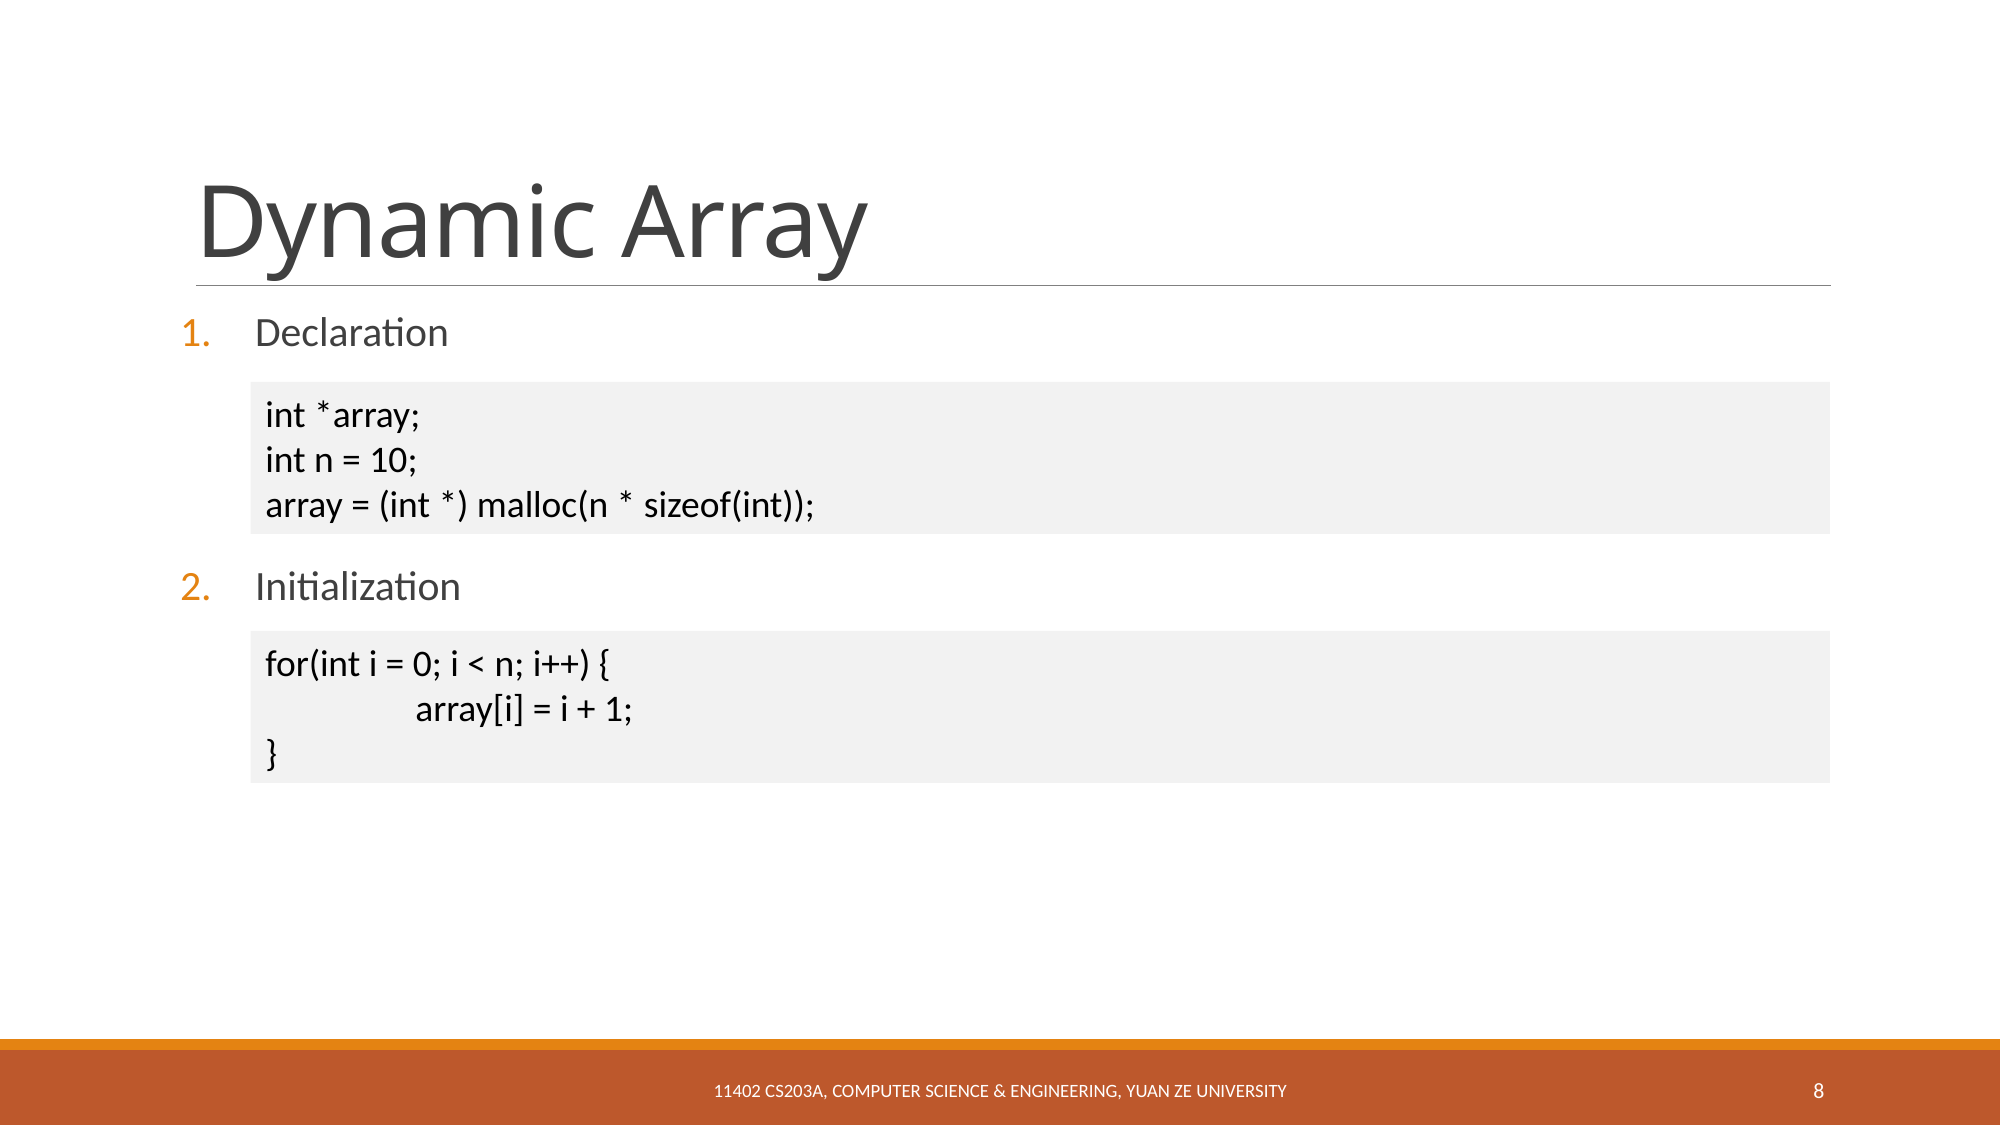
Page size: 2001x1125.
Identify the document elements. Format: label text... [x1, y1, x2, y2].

slide_number 8 [1624, 1059, 1840, 1120]
title Dynamic Array [180, 47, 1830, 285]
text_box for(int i = 0; i < n; i++) { array[i] = i + 1; } [249, 630, 1831, 784]
text_box int *array; int n = 10; array = (int *) malloc(n * sizeof(int)); [249, 381, 1831, 535]
list Declaration Initialization [180, 302, 1830, 963]
footer 11402 CS203A, Computer Science & Engineering, Yuan Ze University [604, 1059, 1396, 1120]
